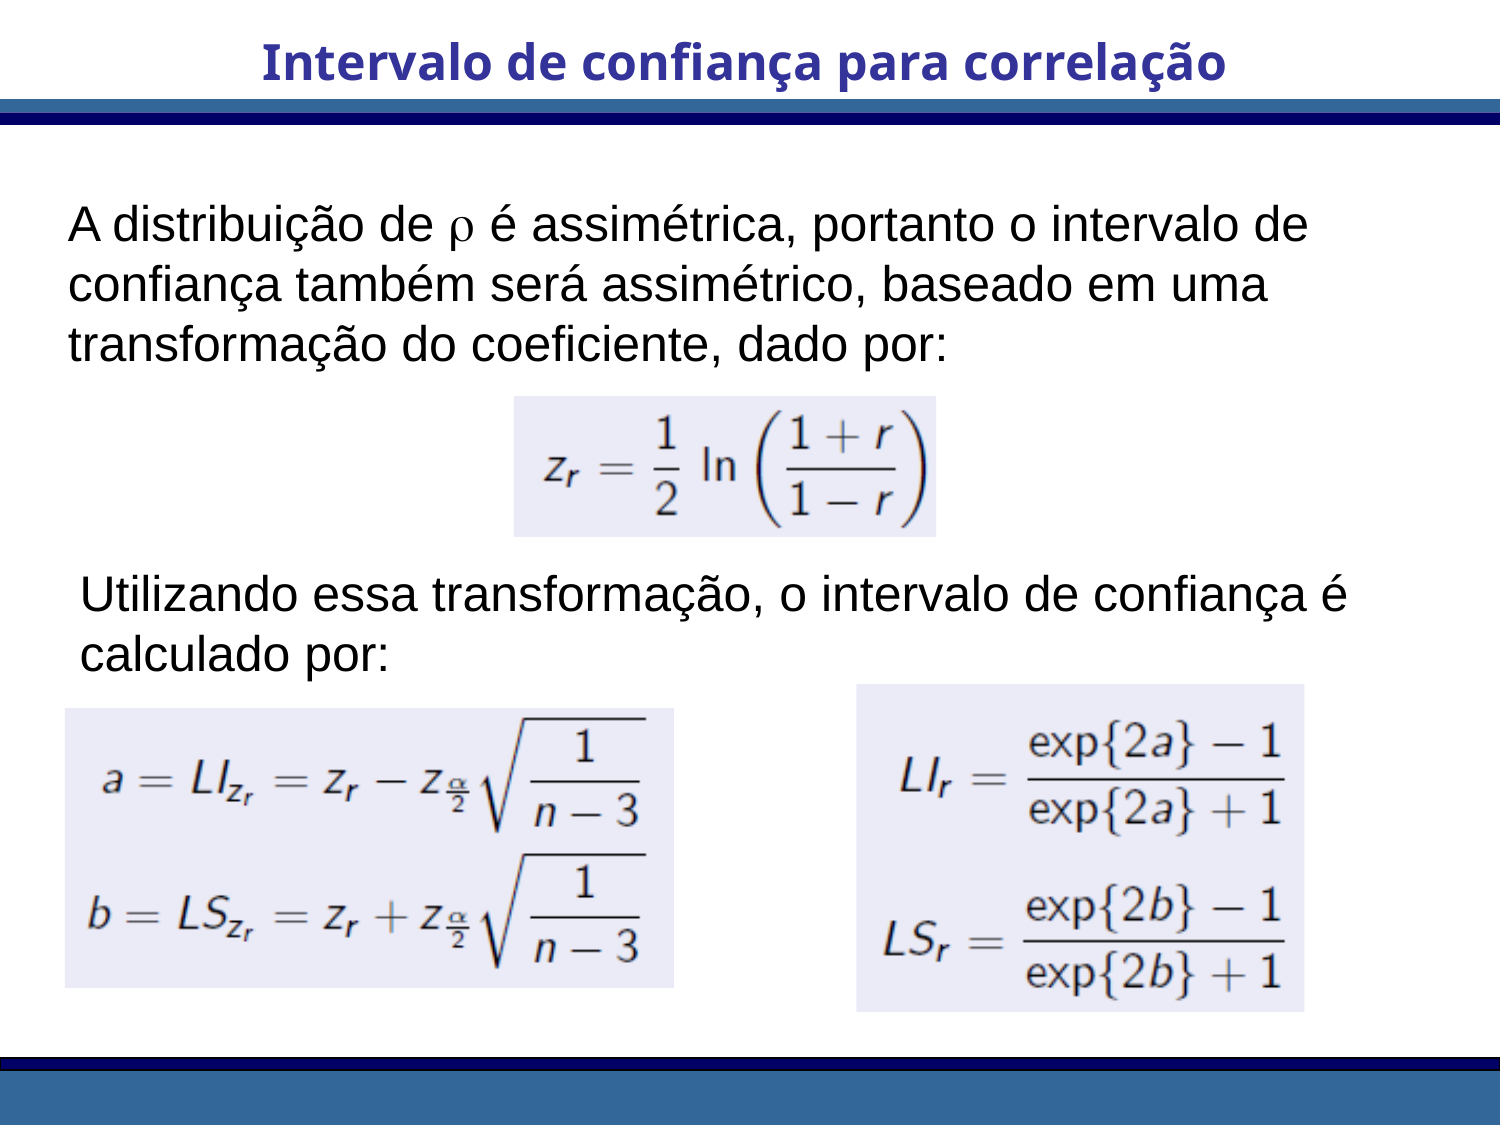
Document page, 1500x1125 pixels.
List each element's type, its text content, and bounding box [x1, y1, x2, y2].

picture [64, 708, 675, 988]
text_box Utilizando essa transformação, o intervalo de confiança é calculado por: [64, 554, 1447, 690]
text_box A distribuição de  é assimétrica, portanto o intervalo de confiança também será assimétrico, baseado em uma transformação do coeficiente, dado por: [53, 184, 1436, 380]
picture [513, 396, 937, 537]
picture [856, 684, 1305, 1012]
text_box Intervalo de confiança para correlação [247, 23, 1243, 99]
